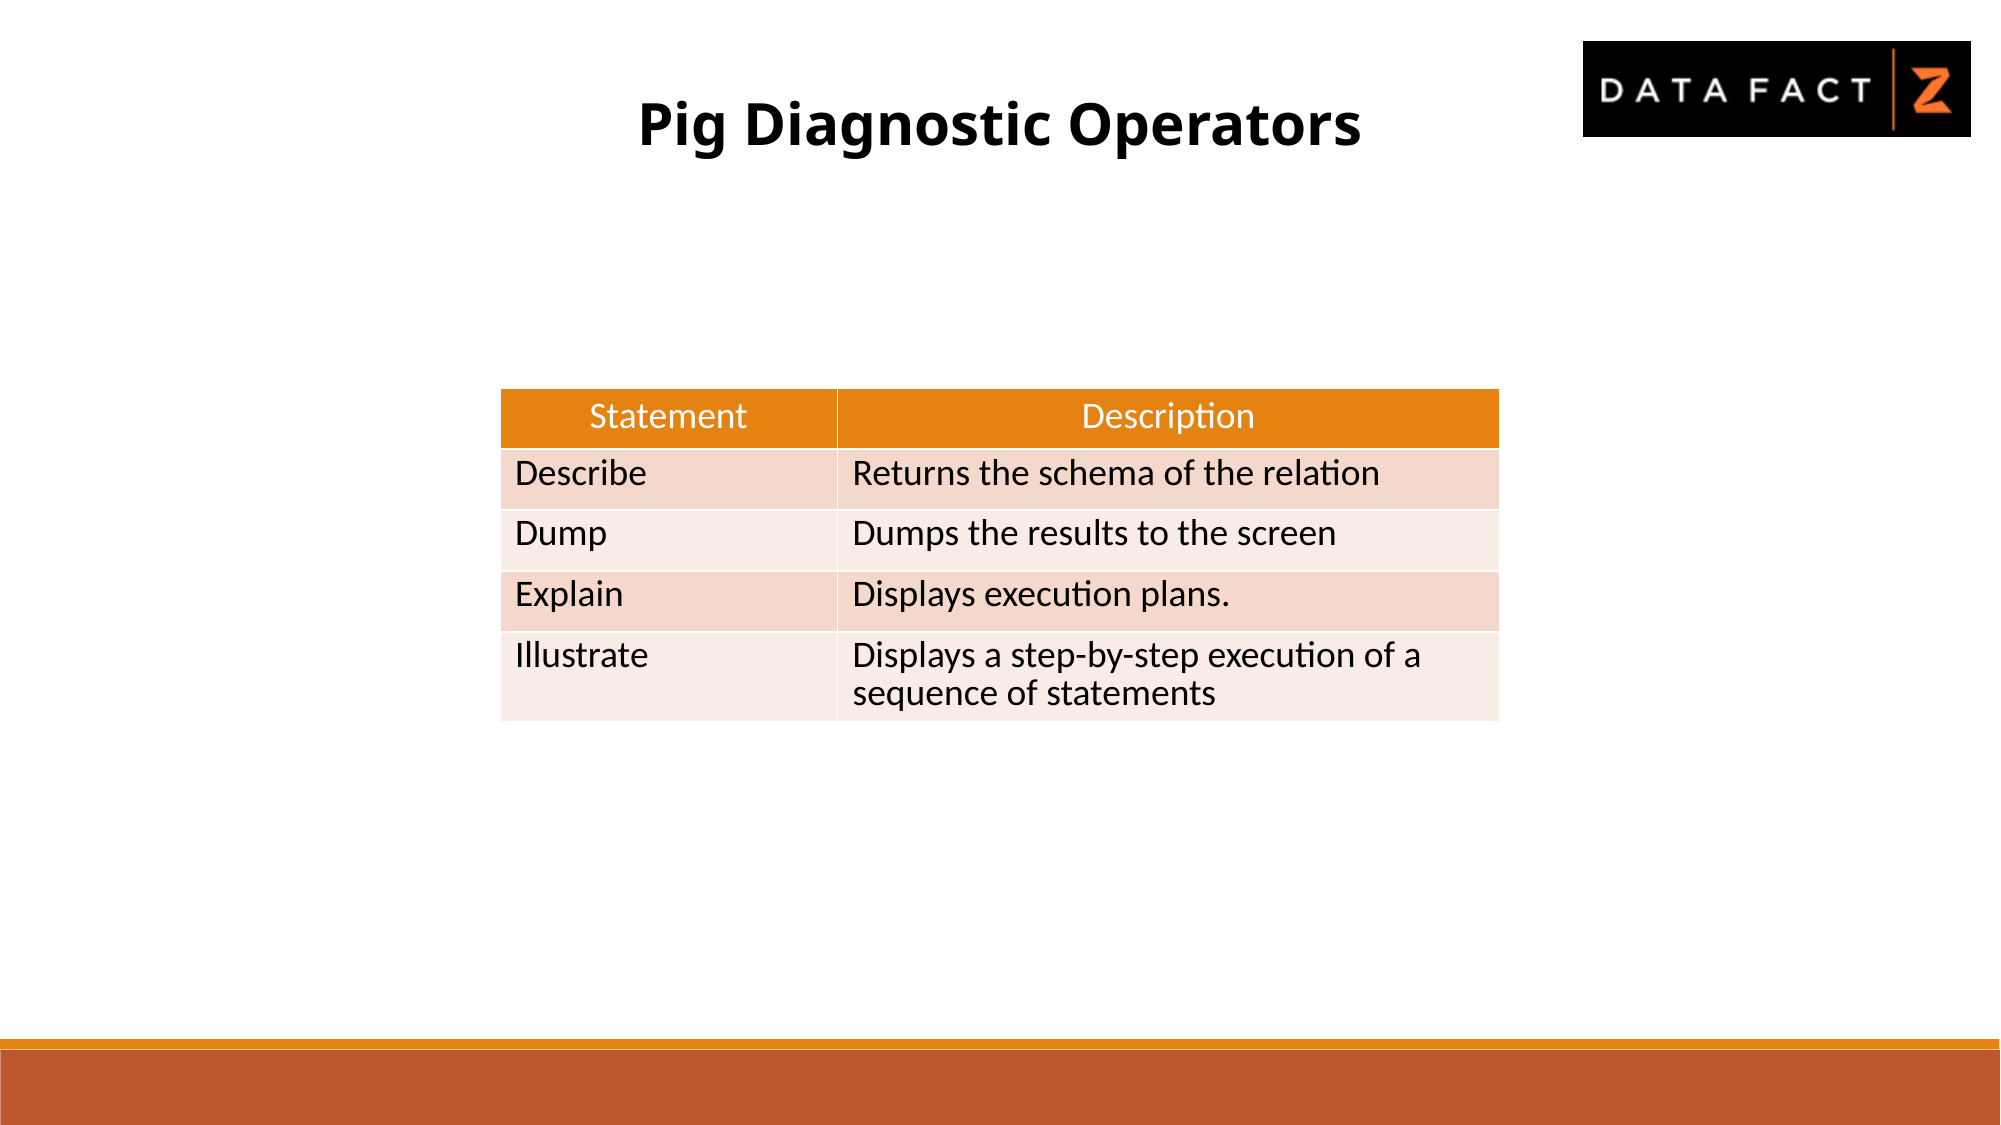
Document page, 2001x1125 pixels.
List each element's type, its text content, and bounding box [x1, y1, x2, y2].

table_header Statement [501, 389, 837, 448]
table_cell Dump [501, 511, 837, 570]
table_cell Illustrate [501, 633, 837, 721]
table_cell Returns the schema of the relation [838, 450, 1499, 509]
table_header Description [838, 389, 1499, 448]
table_cell Explain [501, 572, 837, 631]
table_cell Displays a step-by-step execution of a sequence of statements [838, 633, 1499, 721]
picture [1583, 41, 1971, 137]
table_cell Dumps the results to the screen [838, 511, 1499, 570]
text_box Pig Diagnostic Operators [450, 62, 1550, 183]
table_cell Displays execution plans. [838, 572, 1499, 631]
table_cell Describe [501, 450, 837, 509]
